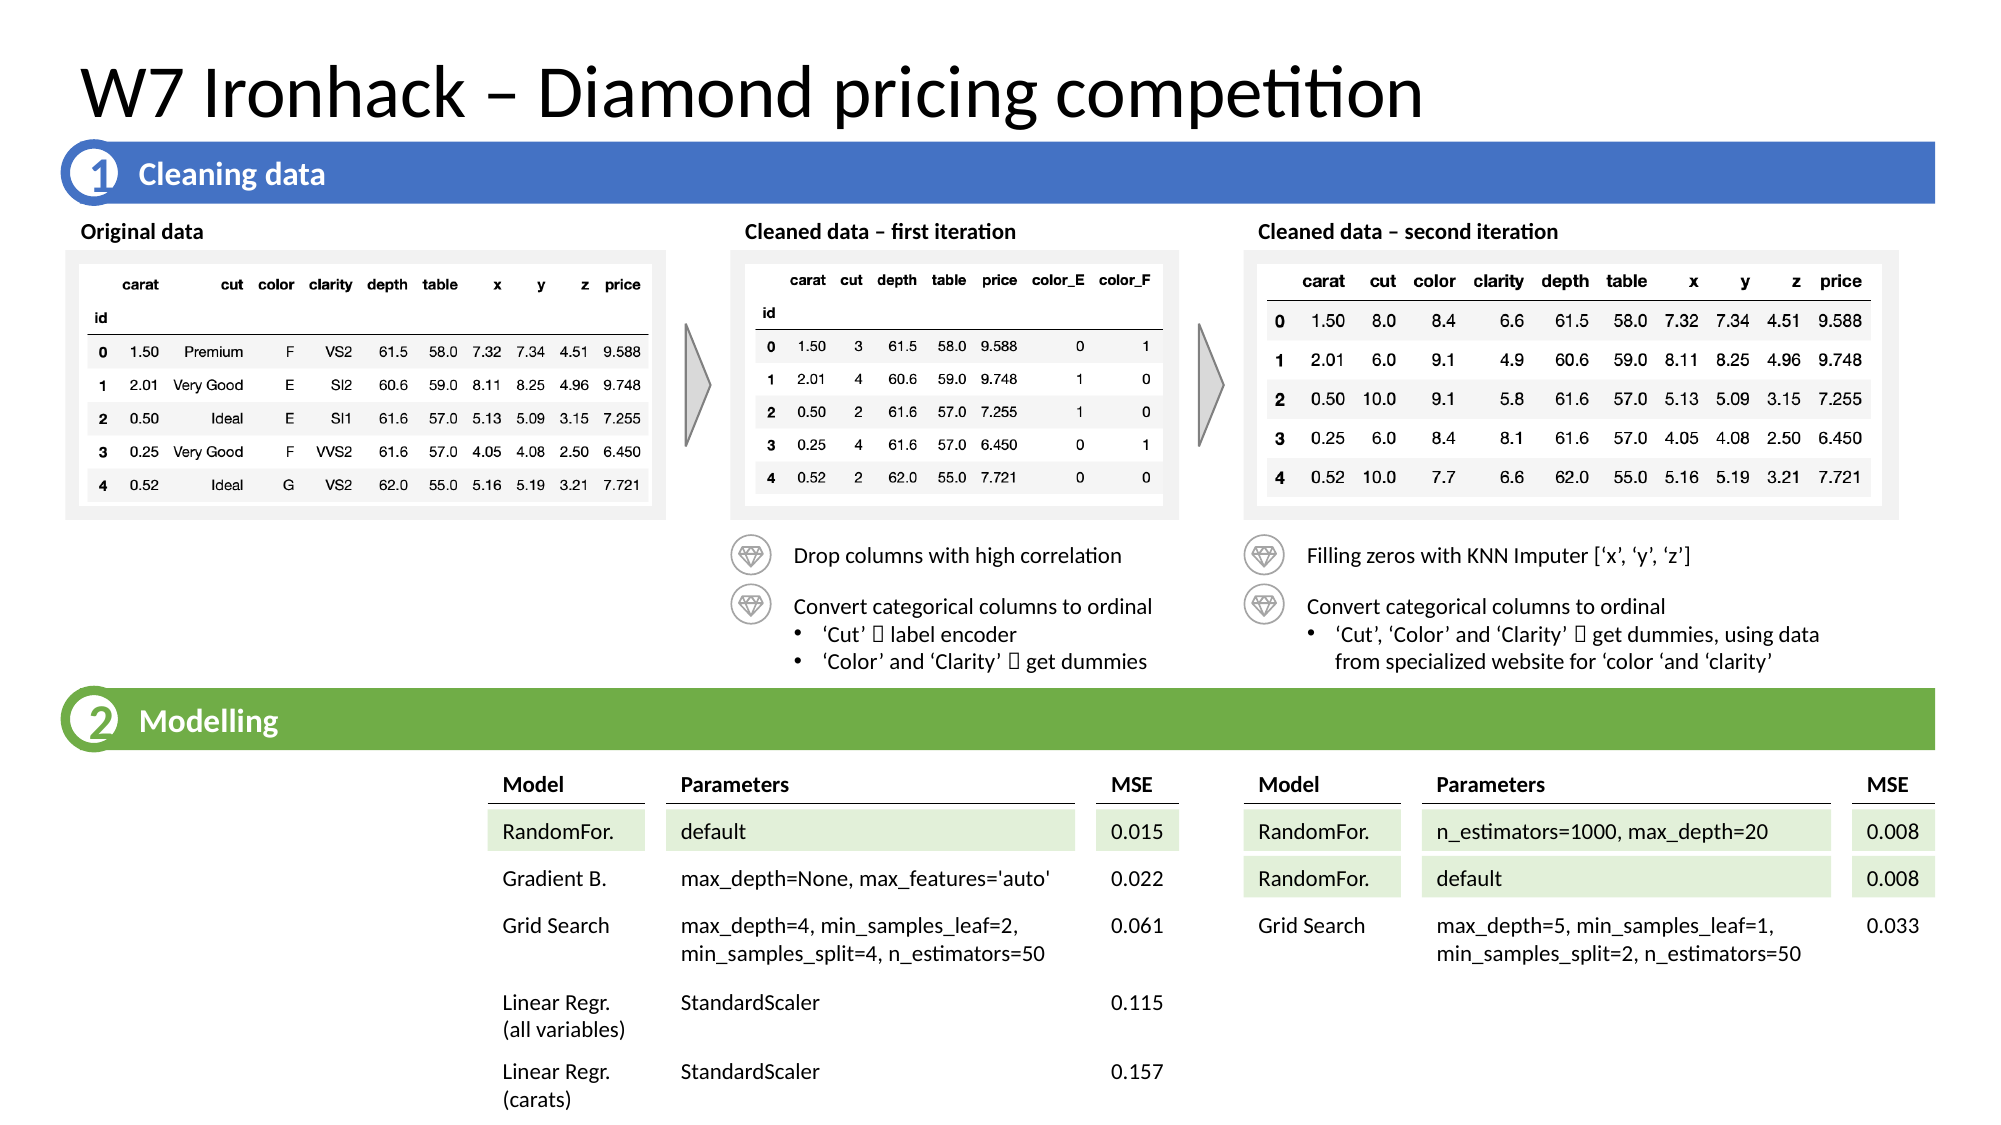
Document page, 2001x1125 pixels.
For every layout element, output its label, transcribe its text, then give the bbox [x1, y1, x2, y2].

text_box max_depth=4, min_samples_leaf=2, min_samples_split=4, n_estimators=50 [665, 903, 1076, 946]
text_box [730, 534, 772, 576]
text_box 0.008 [1851, 855, 1936, 898]
text_box default [665, 808, 1076, 852]
text_box [1242, 249, 1900, 521]
text_box Cleaning data [79, 141, 1936, 205]
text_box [730, 583, 772, 625]
picture [745, 264, 1163, 506]
text_box 0.157 [1095, 1048, 1180, 1092]
text_box Cleaned data – first iteration [729, 214, 1180, 248]
text_box Convert categorical columns to ordinal ‘Cut’, ‘Color’ and ‘Clarity’  get dummies, using data from specialized website for ‘color ‘and ‘clarity’ [1291, 583, 1883, 619]
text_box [1243, 534, 1285, 576]
text_box max_depth=None, max_features='auto' [665, 855, 1076, 898]
text_box [684, 323, 712, 447]
text_box MSE [1095, 761, 1180, 805]
text_box Filling zeros with KNN Imputer [‘x’, ‘y’, ‘z’] [1291, 532, 1758, 575]
text_box n_estimators=1000, max_depth=20 [1421, 808, 1832, 852]
text_box 1 [64, 142, 124, 203]
text_box Parameters [1421, 761, 1832, 803]
text_box max_depth=5, min_samples_leaf=1, min_samples_split=2, n_estimators=50 [1421, 903, 1832, 946]
text_box 0.061 [1095, 903, 1180, 946]
picture [1257, 264, 1882, 506]
text_box RandomFor. [1242, 855, 1402, 898]
text_box Grid Search [487, 903, 646, 946]
text_box Cleaned data – second iteration [1242, 214, 1693, 248]
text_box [1243, 583, 1285, 625]
text_box RandomFor. [1242, 808, 1402, 852]
text_box Linear Regr. (carats) [487, 1048, 646, 1092]
text_box Drop columns with high correlation [778, 532, 1165, 575]
text_box StandardScaler [665, 979, 1076, 1022]
text_box default [1421, 855, 1832, 898]
text_box 0.033 [1851, 903, 1936, 946]
picture [79, 264, 652, 506]
text_box 0.015 [1095, 808, 1180, 852]
text_box Model [487, 761, 646, 805]
text_box Parameters [665, 761, 1076, 805]
text_box 0.022 [1095, 855, 1180, 898]
text_box [729, 249, 1180, 521]
text_box Gradient B. [487, 855, 646, 898]
text_box [64, 249, 667, 521]
text_box RandomFor. [487, 808, 646, 852]
text_box 0.008 [1851, 808, 1936, 852]
text_box 2 [64, 689, 124, 749]
text_box Linear Regr. (all variables) [487, 979, 646, 1022]
text_box Original data [65, 214, 644, 248]
text_box 0.115 [1095, 979, 1180, 1022]
text_box StandardScaler [665, 1048, 1076, 1092]
text_box MSE [1851, 761, 1936, 803]
text_box Convert categorical columns to ordinal ‘Cut’  label encoder ‘Color’ and ‘Clarity’  get dummies [778, 583, 1180, 619]
text_box Model [1242, 761, 1402, 805]
text_box Grid Search [1242, 903, 1402, 946]
text_box W7 Ironhack – Diamond pricing competition [65, 31, 1900, 141]
text_box [1197, 323, 1225, 447]
text_box Modelling [79, 687, 1936, 751]
